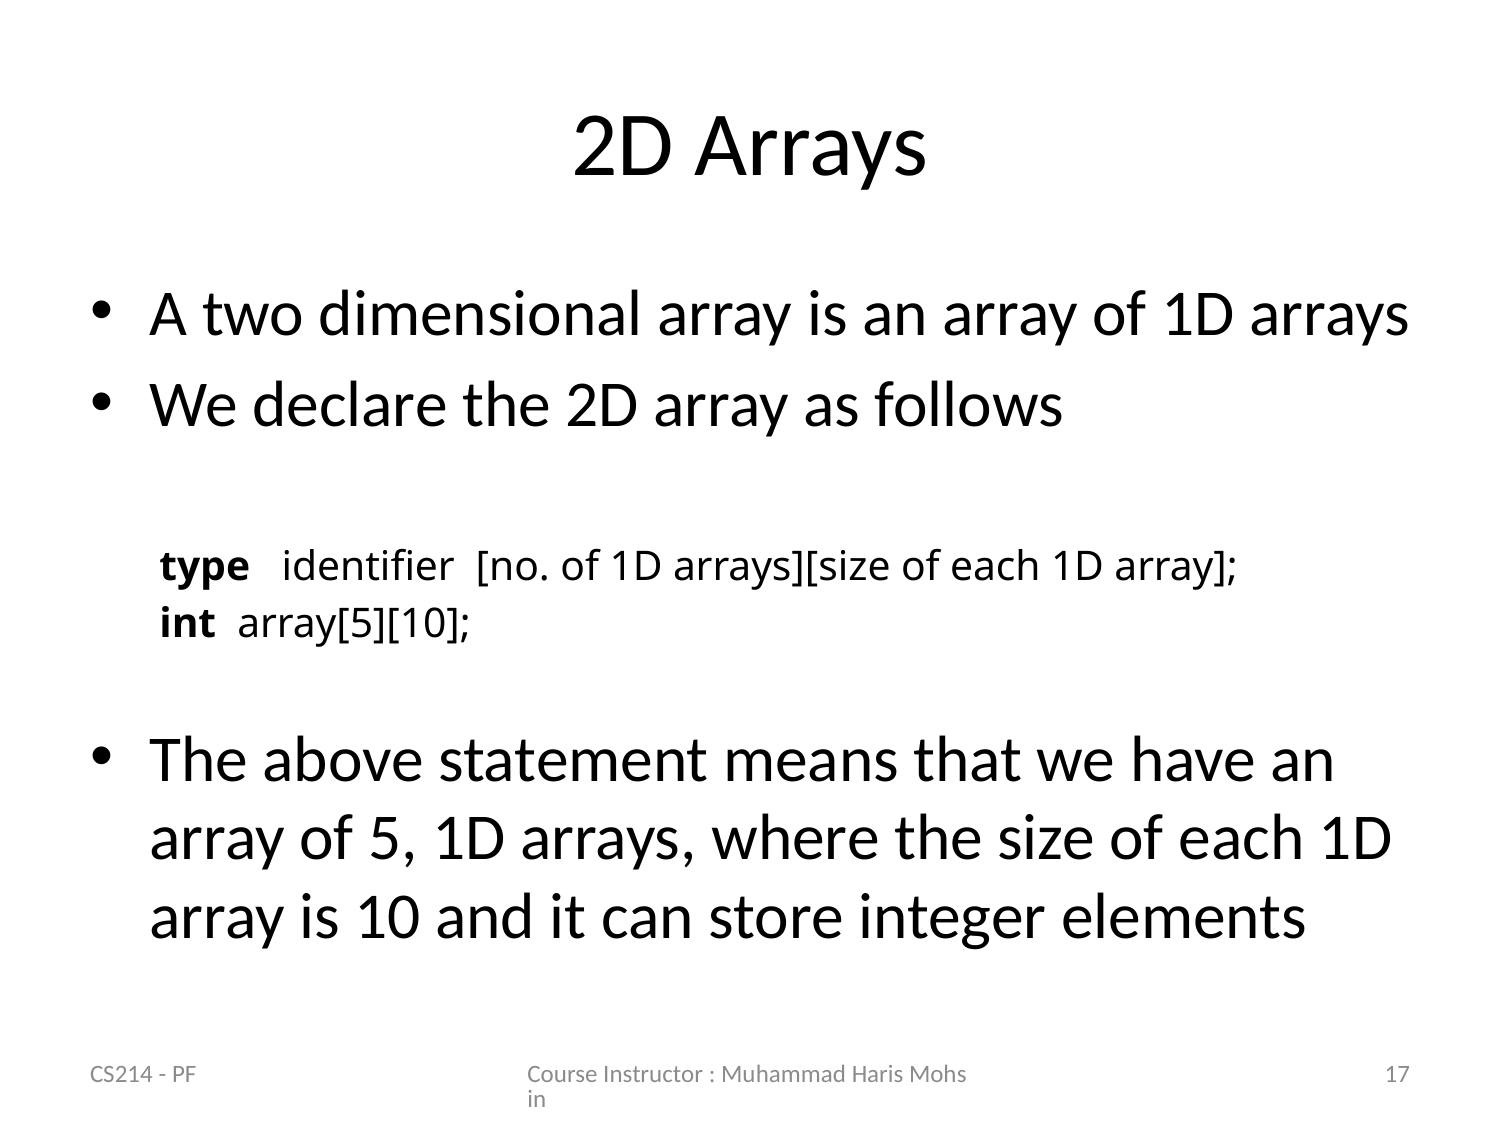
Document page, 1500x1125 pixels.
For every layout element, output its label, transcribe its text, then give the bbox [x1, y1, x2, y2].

slide_number CS214 - PF [75, 1042, 425, 1103]
title 2D Arrays [75, 45, 1425, 233]
slide_number 17 [1074, 1042, 1425, 1103]
list A two dimensional array is an array of 1D arrays We declare the 2D array as follows type identifier [no. of 1D arrays][size of each 1D array]; int array[5][10]; The above statement means that we have an array of 5, 1D arrays, where the size of each 1D array is 10 and it can store integer elements [75, 262, 1425, 1005]
footer Course Instructor : Muhammad Haris Mohsin [512, 1042, 988, 1103]
